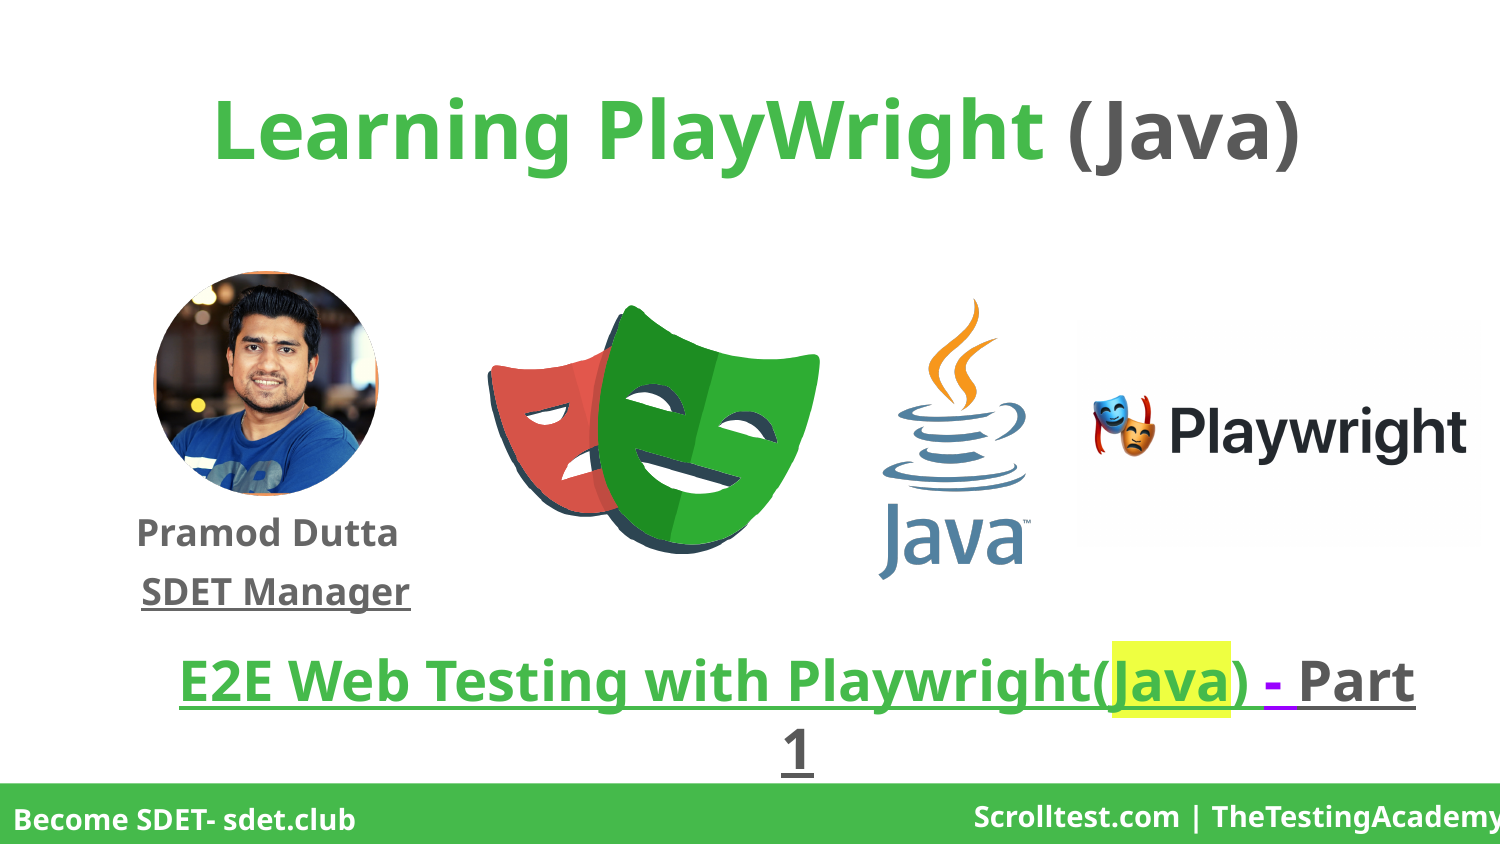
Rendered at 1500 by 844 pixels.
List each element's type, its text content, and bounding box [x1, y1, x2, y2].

picture [465, 232, 851, 618]
picture [120, 266, 405, 505]
picture [1077, 319, 1482, 548]
title Pramod Dutta [120, 504, 460, 559]
title E2E Web Testing with Playwright(Java) - Part 1 [155, 641, 1440, 784]
title Learning PlayWright (Java) [57, 87, 1455, 226]
title SDET Manager [126, 563, 460, 618]
picture [875, 296, 1033, 583]
